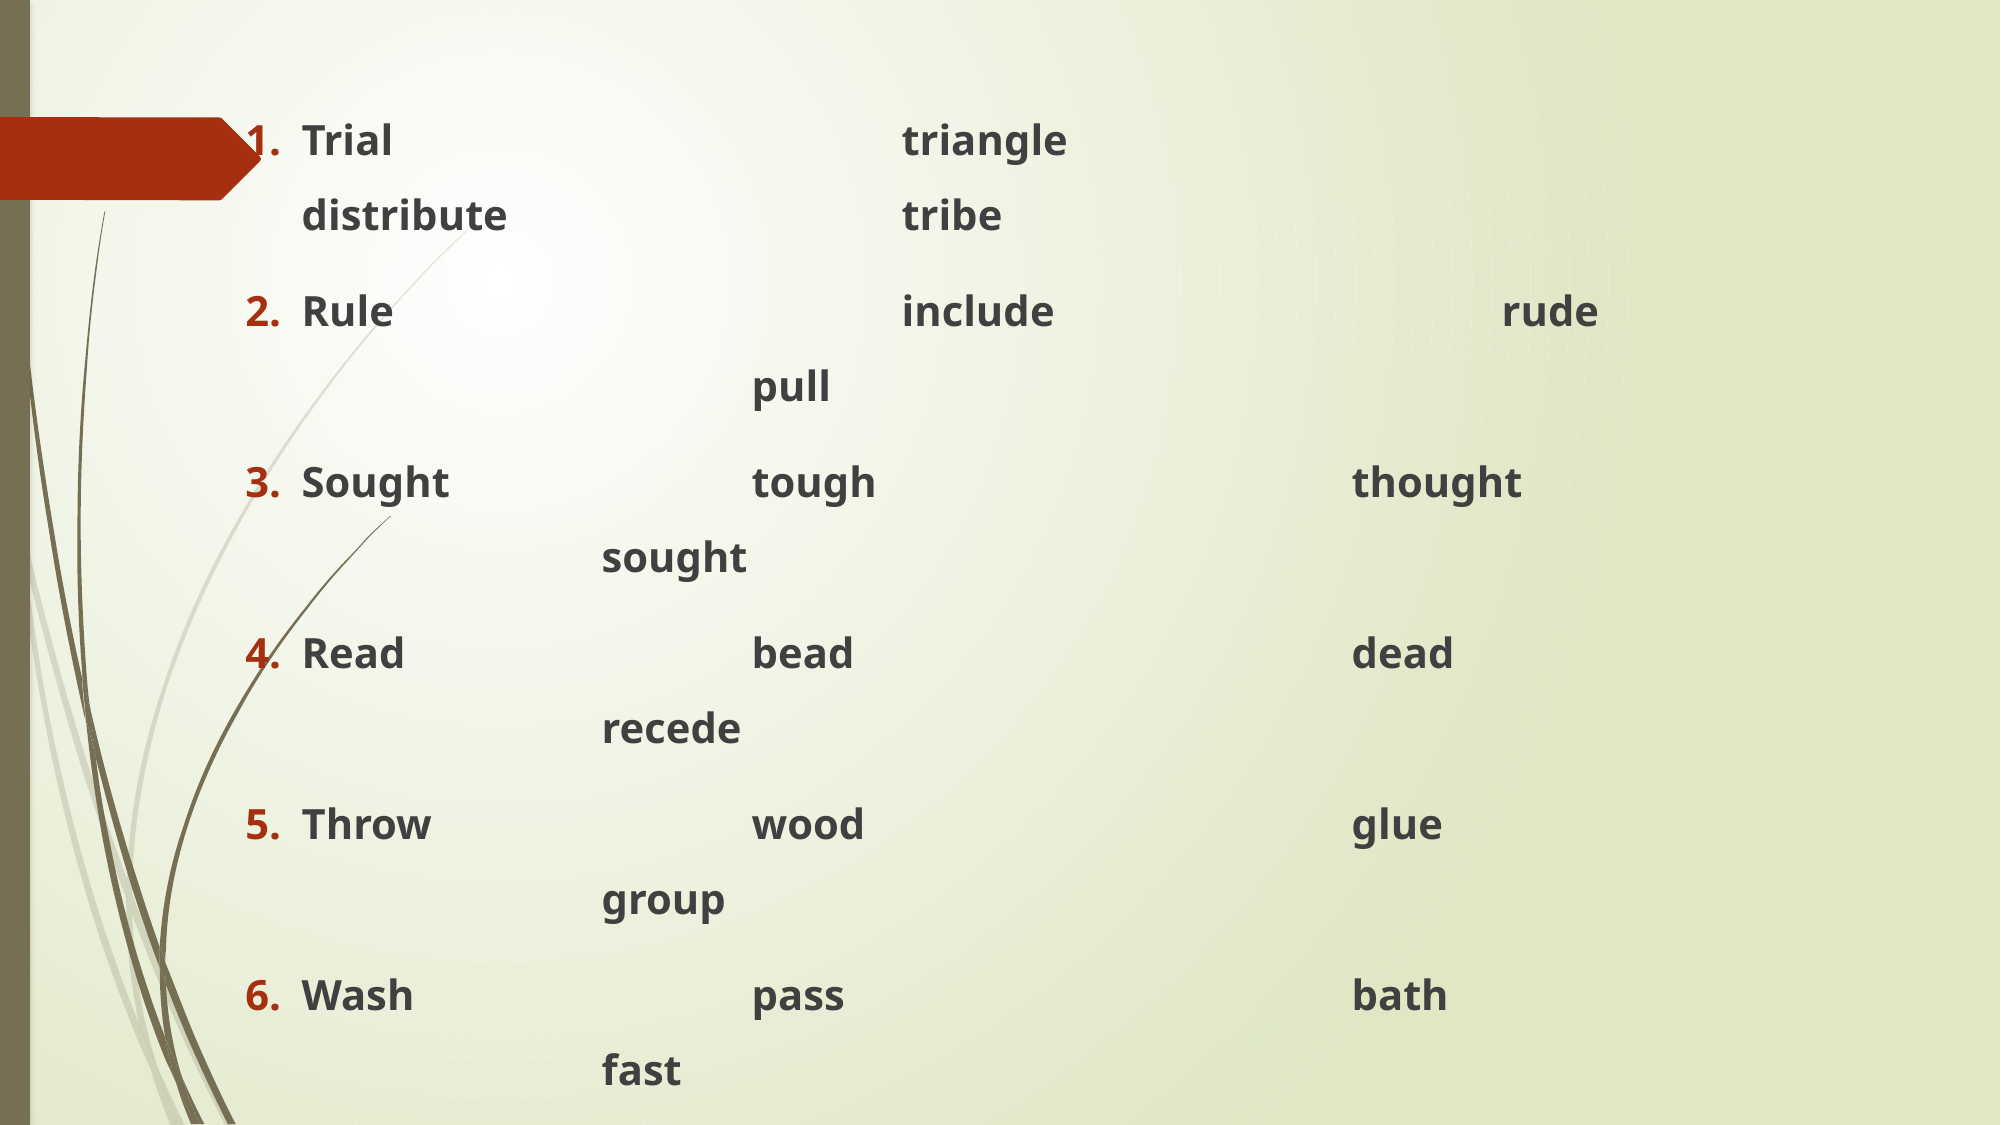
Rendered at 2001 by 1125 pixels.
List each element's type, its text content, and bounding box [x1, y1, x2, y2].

list Trial triangle distribute tribe Rule include rude pull Sought tough thought sought Read bead dead recede Throw wood glue group Wash pass bath fast Generate kennel gentle genetics Cleanse please treat retreat Tough bought taught thought Cheeseburger girl learn furniture [230, 81, 1693, 702]
